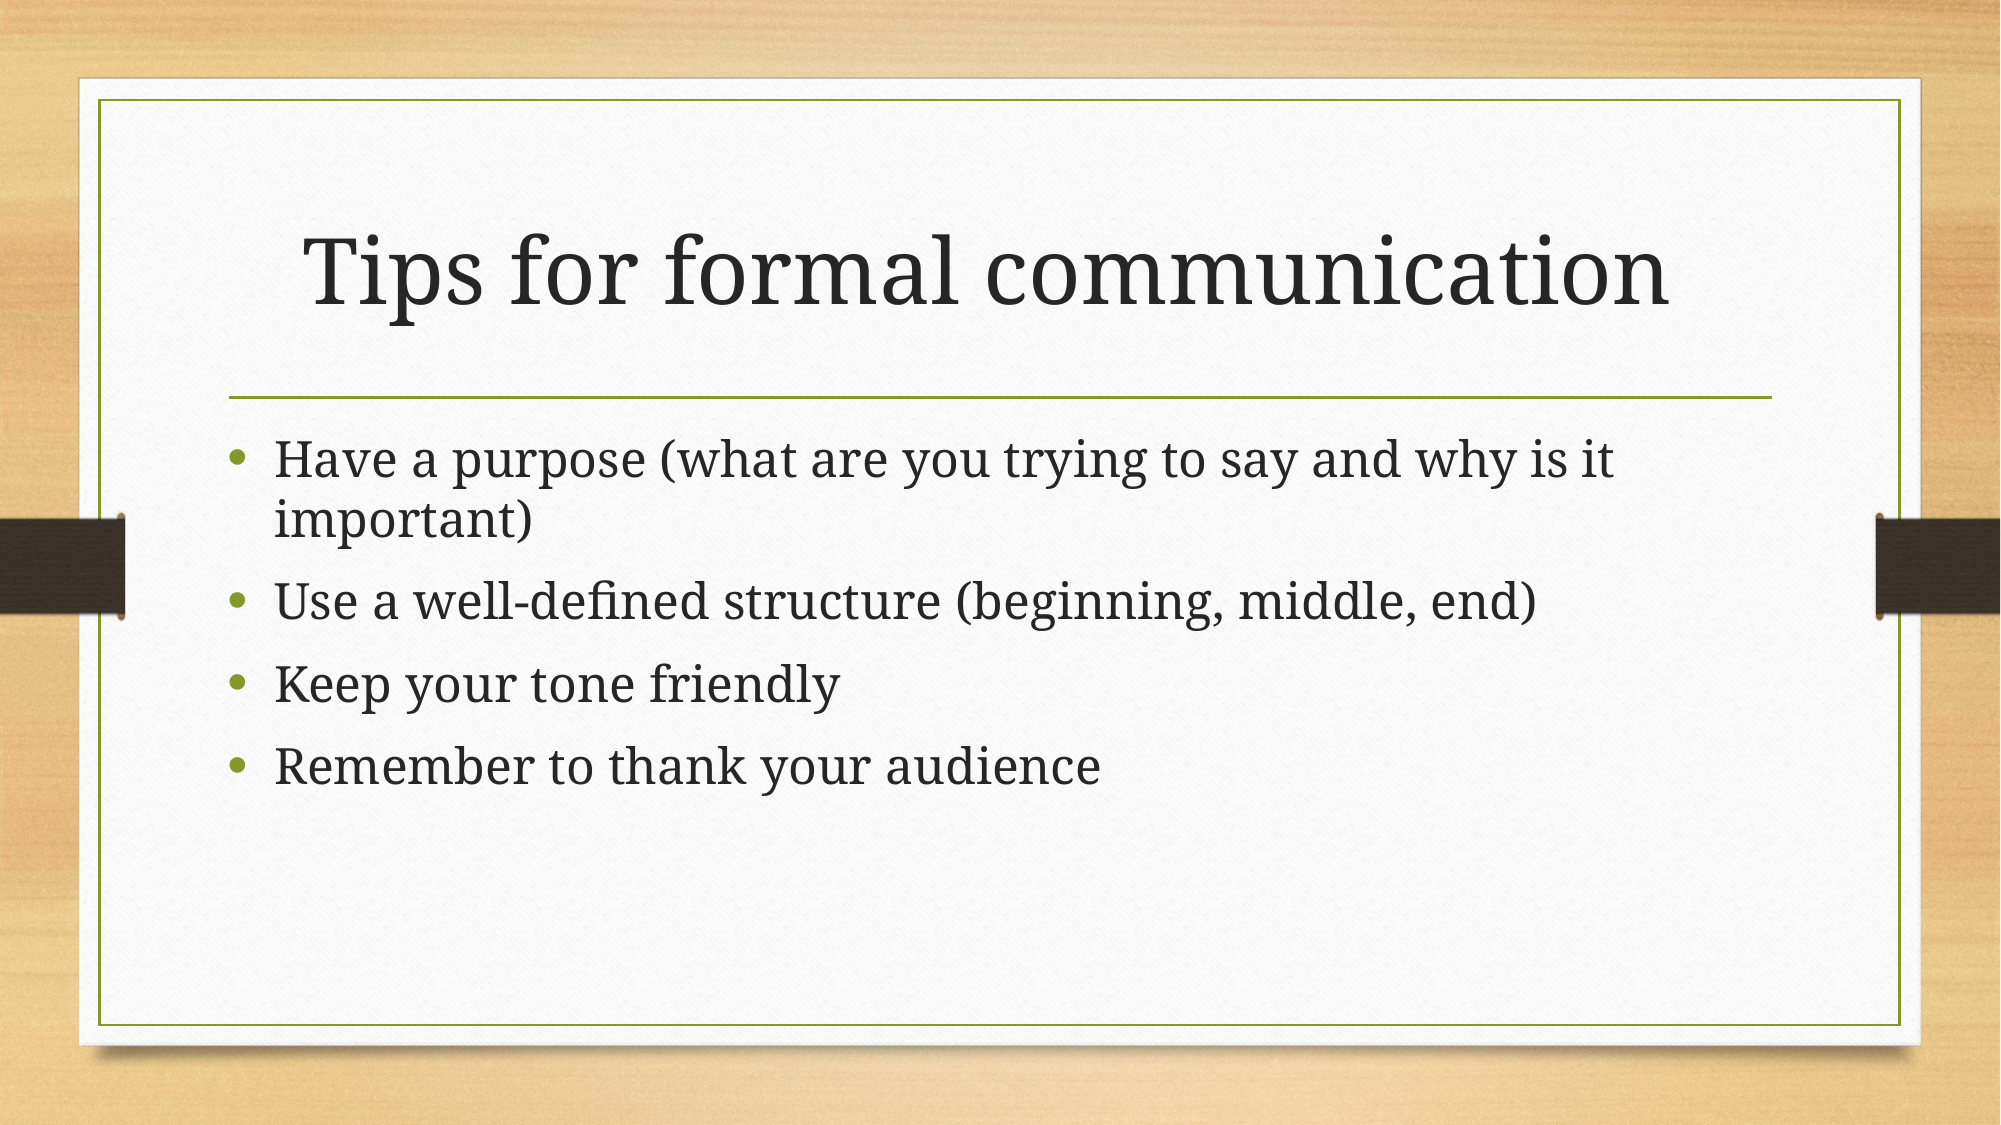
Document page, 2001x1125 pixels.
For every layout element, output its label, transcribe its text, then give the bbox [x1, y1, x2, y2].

list Have a purpose (what are you trying to say and why is it important) Use a well-defined structure (beginning, middle, end) Keep your tone friendly Remember to thank your audience [212, 419, 1788, 964]
picture [0, 0, 2001, 1125]
title Tips for formal communication [212, 161, 1788, 375]
